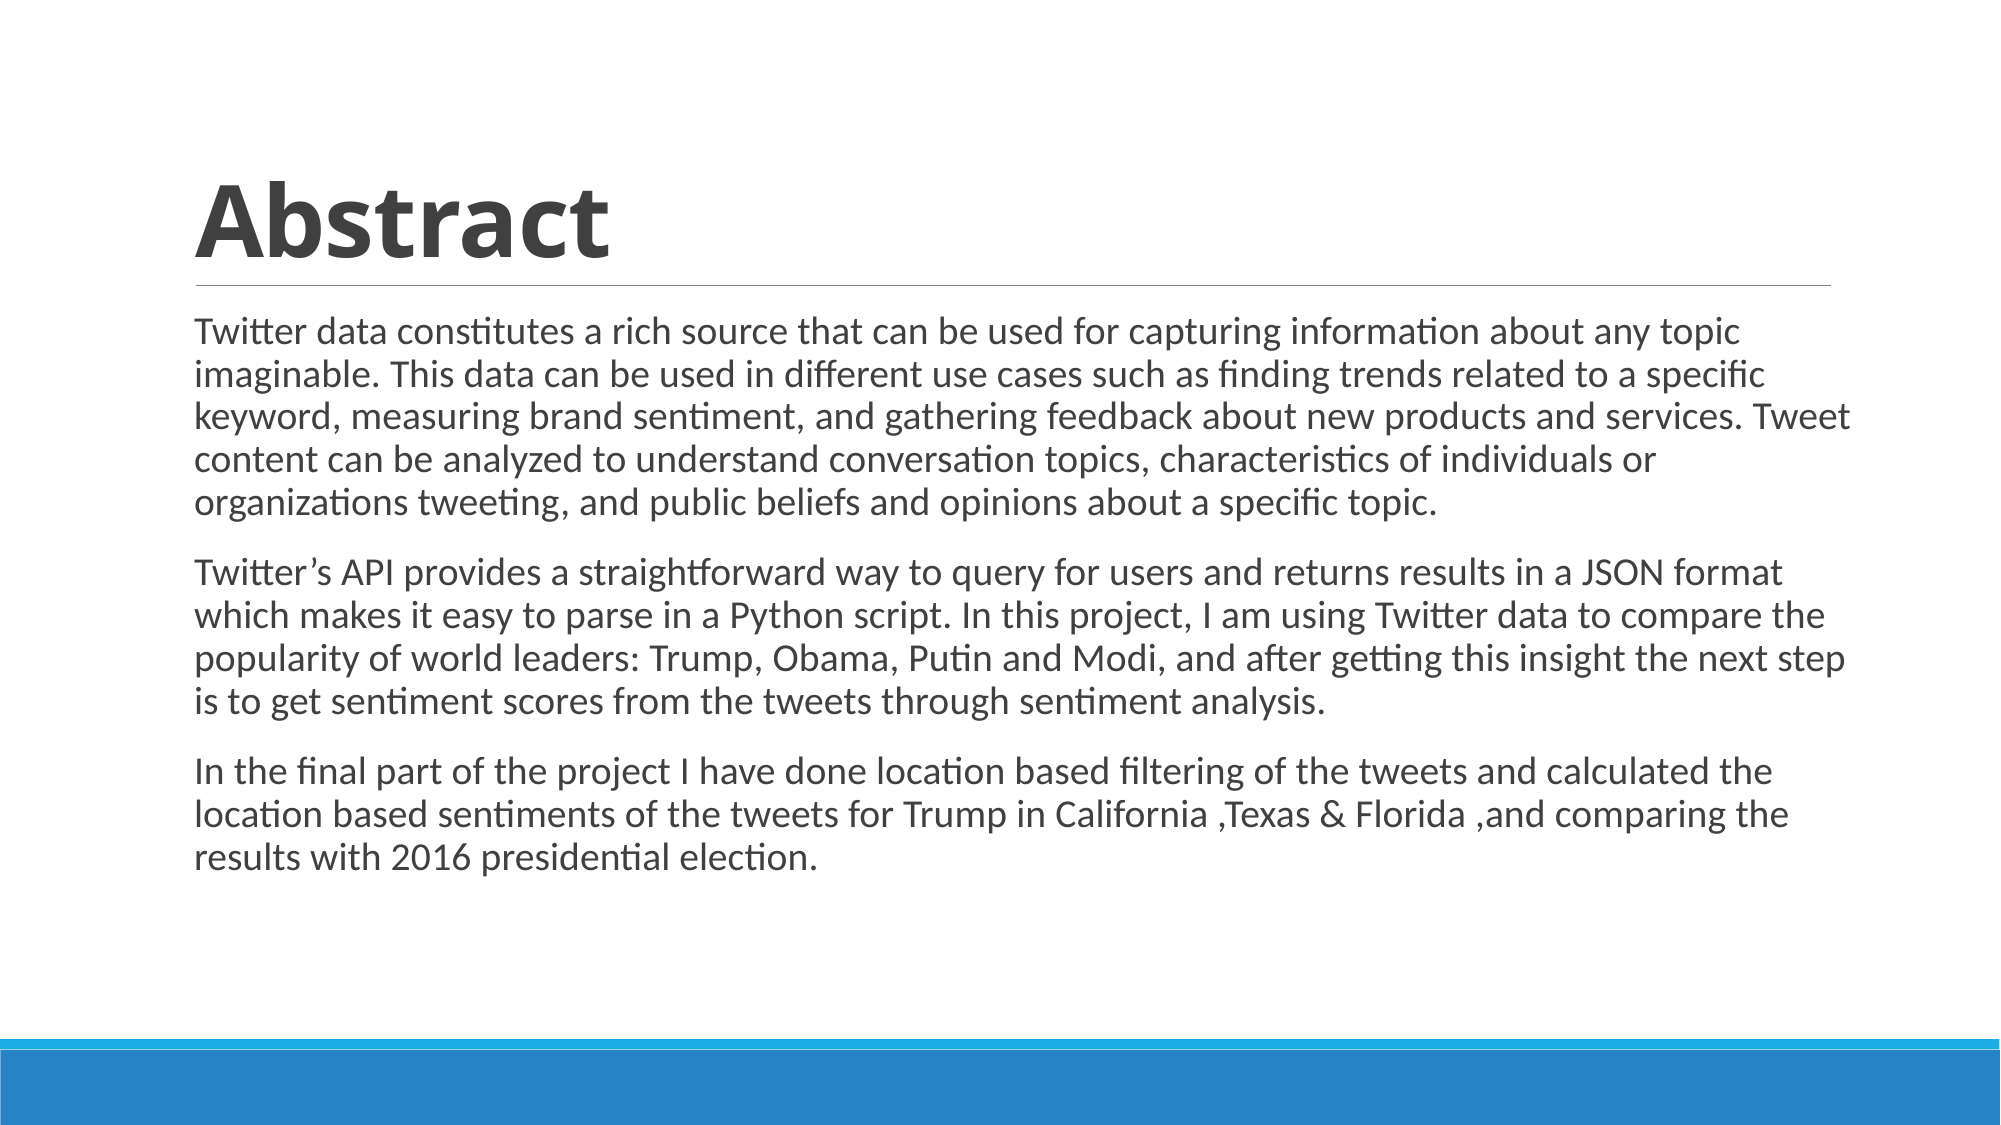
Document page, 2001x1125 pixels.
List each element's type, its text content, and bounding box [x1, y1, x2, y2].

title Abstract [180, 47, 1830, 285]
list Twitter data constitutes a rich source that can be used for capturing information about any topic imaginable. This data can be used in different use cases such as finding trends related to a specific keyword, measuring brand sentiment, and gathering feedback about new products and services. Tweet content can be analyzed to understand conversation topics, characteristics of individuals or organizations tweeting, and public beliefs and opinions about a specific topic. Twitter’s API provides a straightforward way to query for users and returns results in a JSON format which makes it easy to parse in a Python script. In this project, I am using Twitter data to compare the popularity of world leaders: Trump, Obama, Putin and Modi, and after getting this insight the next step is to get sentiment scores from the tweets through sentiment analysis. In the final part of the project I have done location based filtering of the tweets and calculated the location based sentiments of the tweets for Trump in California ,Texas & Florida ,and comparing the results with 2016 presidential election. [180, 302, 1866, 963]
